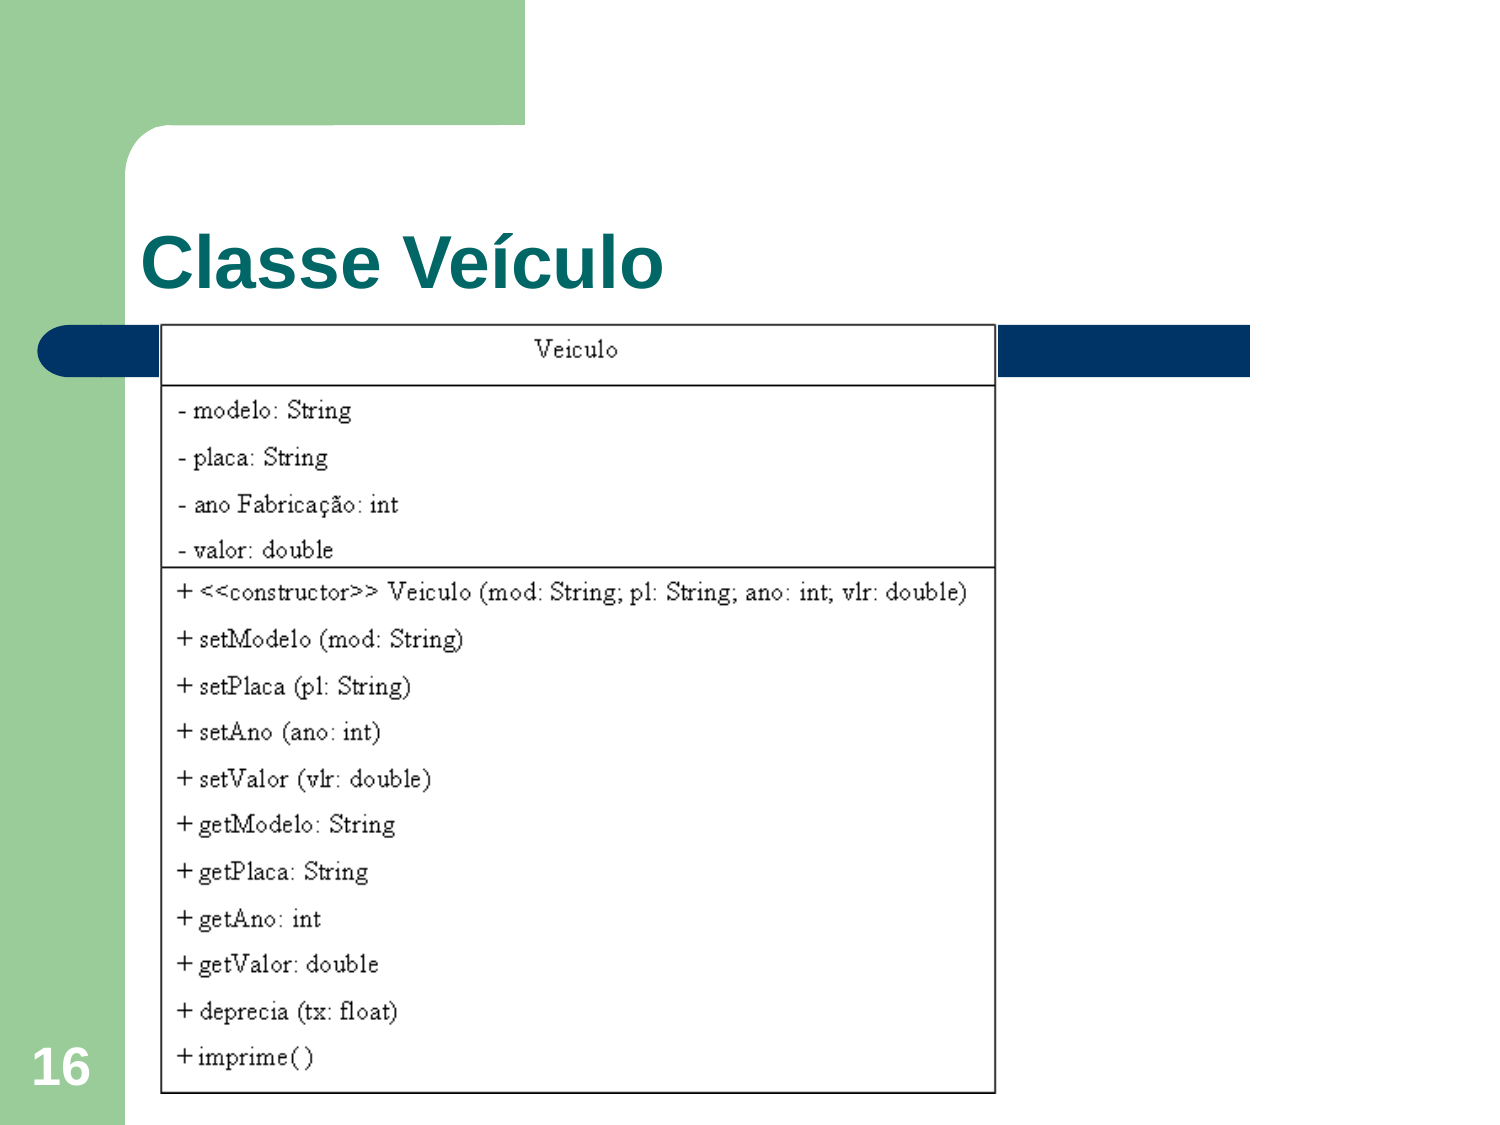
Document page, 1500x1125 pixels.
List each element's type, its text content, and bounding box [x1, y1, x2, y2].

picture [159, 320, 999, 1095]
title Classe Veículo [124, 124, 1426, 313]
slide_number 16 [13, 1023, 111, 1105]
